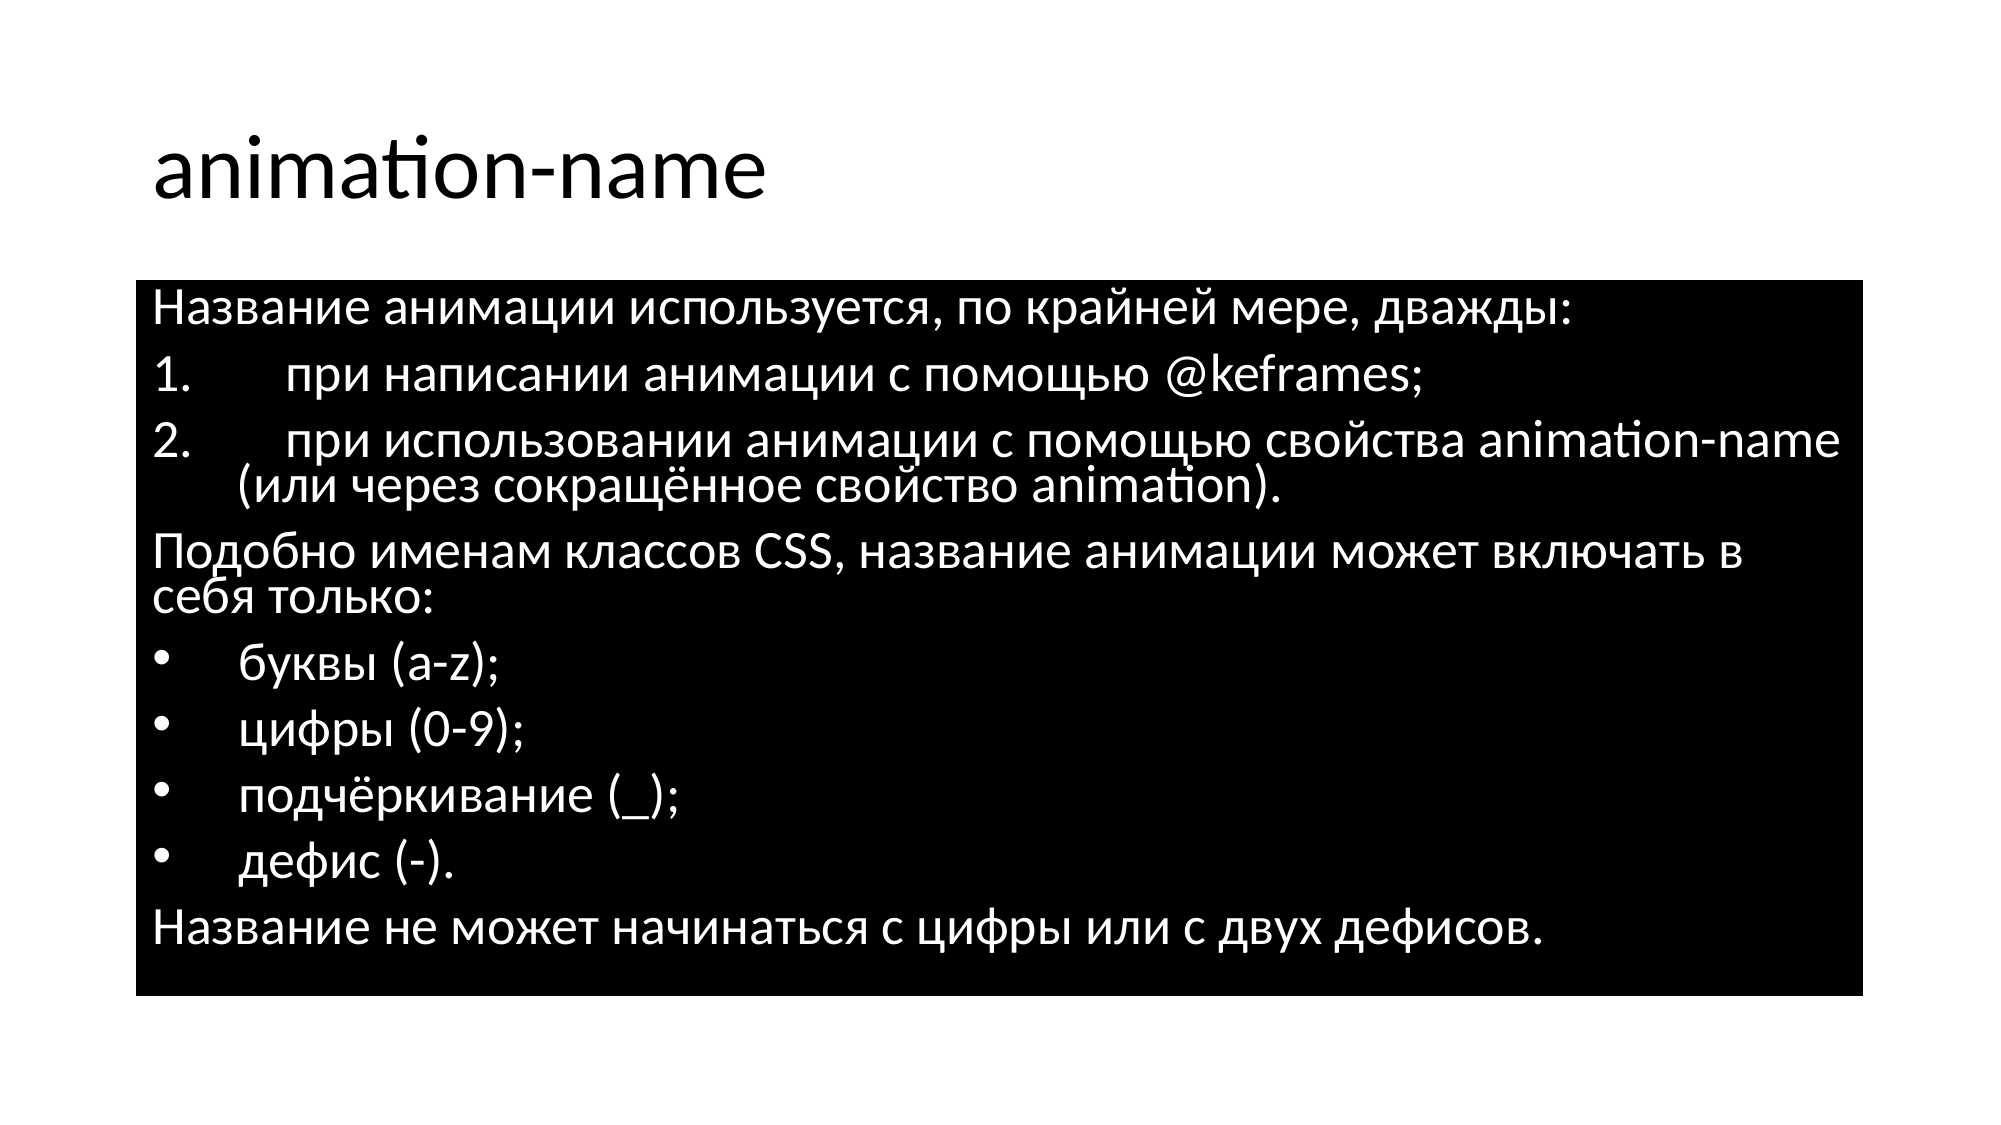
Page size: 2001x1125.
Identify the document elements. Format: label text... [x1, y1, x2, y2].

list Название анимации используется, по крайней мере, дважды: при написании анимации с помощью @keframes; при использовании анимации с помощью свойства animation-name (или через сокращённое свойство animation). Подобно именам классов CSS, название анимации может включать в себя только: буквы (a-z); цифры (0-9); подчёркивание (_); дефис (-). Название не может начинаться с цифры или с двух дефисов. [137, 281, 1863, 995]
title animation-name [137, 59, 1863, 278]
